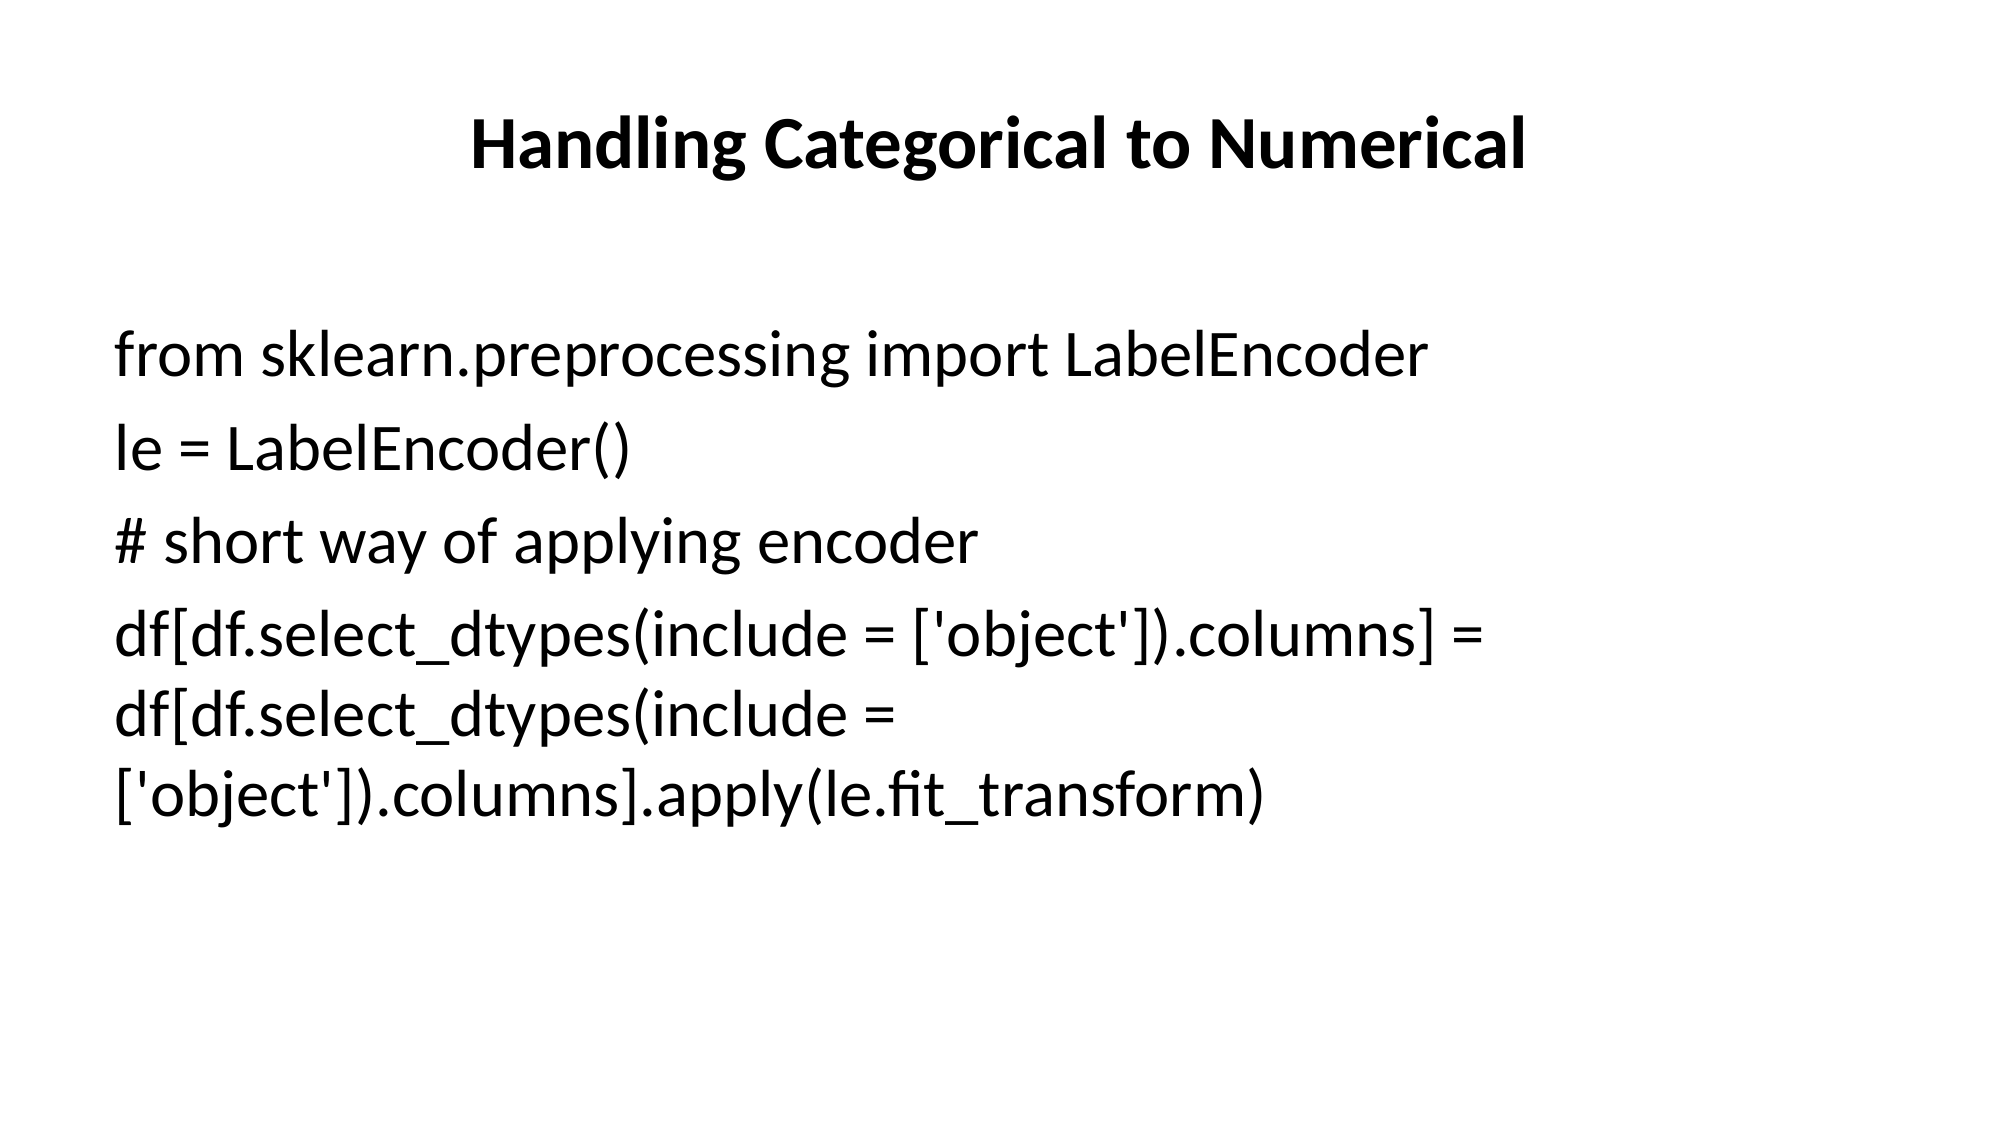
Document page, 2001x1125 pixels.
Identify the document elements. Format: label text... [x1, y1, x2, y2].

list from sklearn.preprocessing import LabelEncoder le = LabelEncoder() # short way of applying encoder df[df.select_dtypes(include = ['object']).columns] = df[df.select_dtypes(include = ['object']).columns].apply(le.fit_transform) [99, 302, 1900, 1045]
title Handling Categorical to Numerical [99, 45, 1900, 233]
